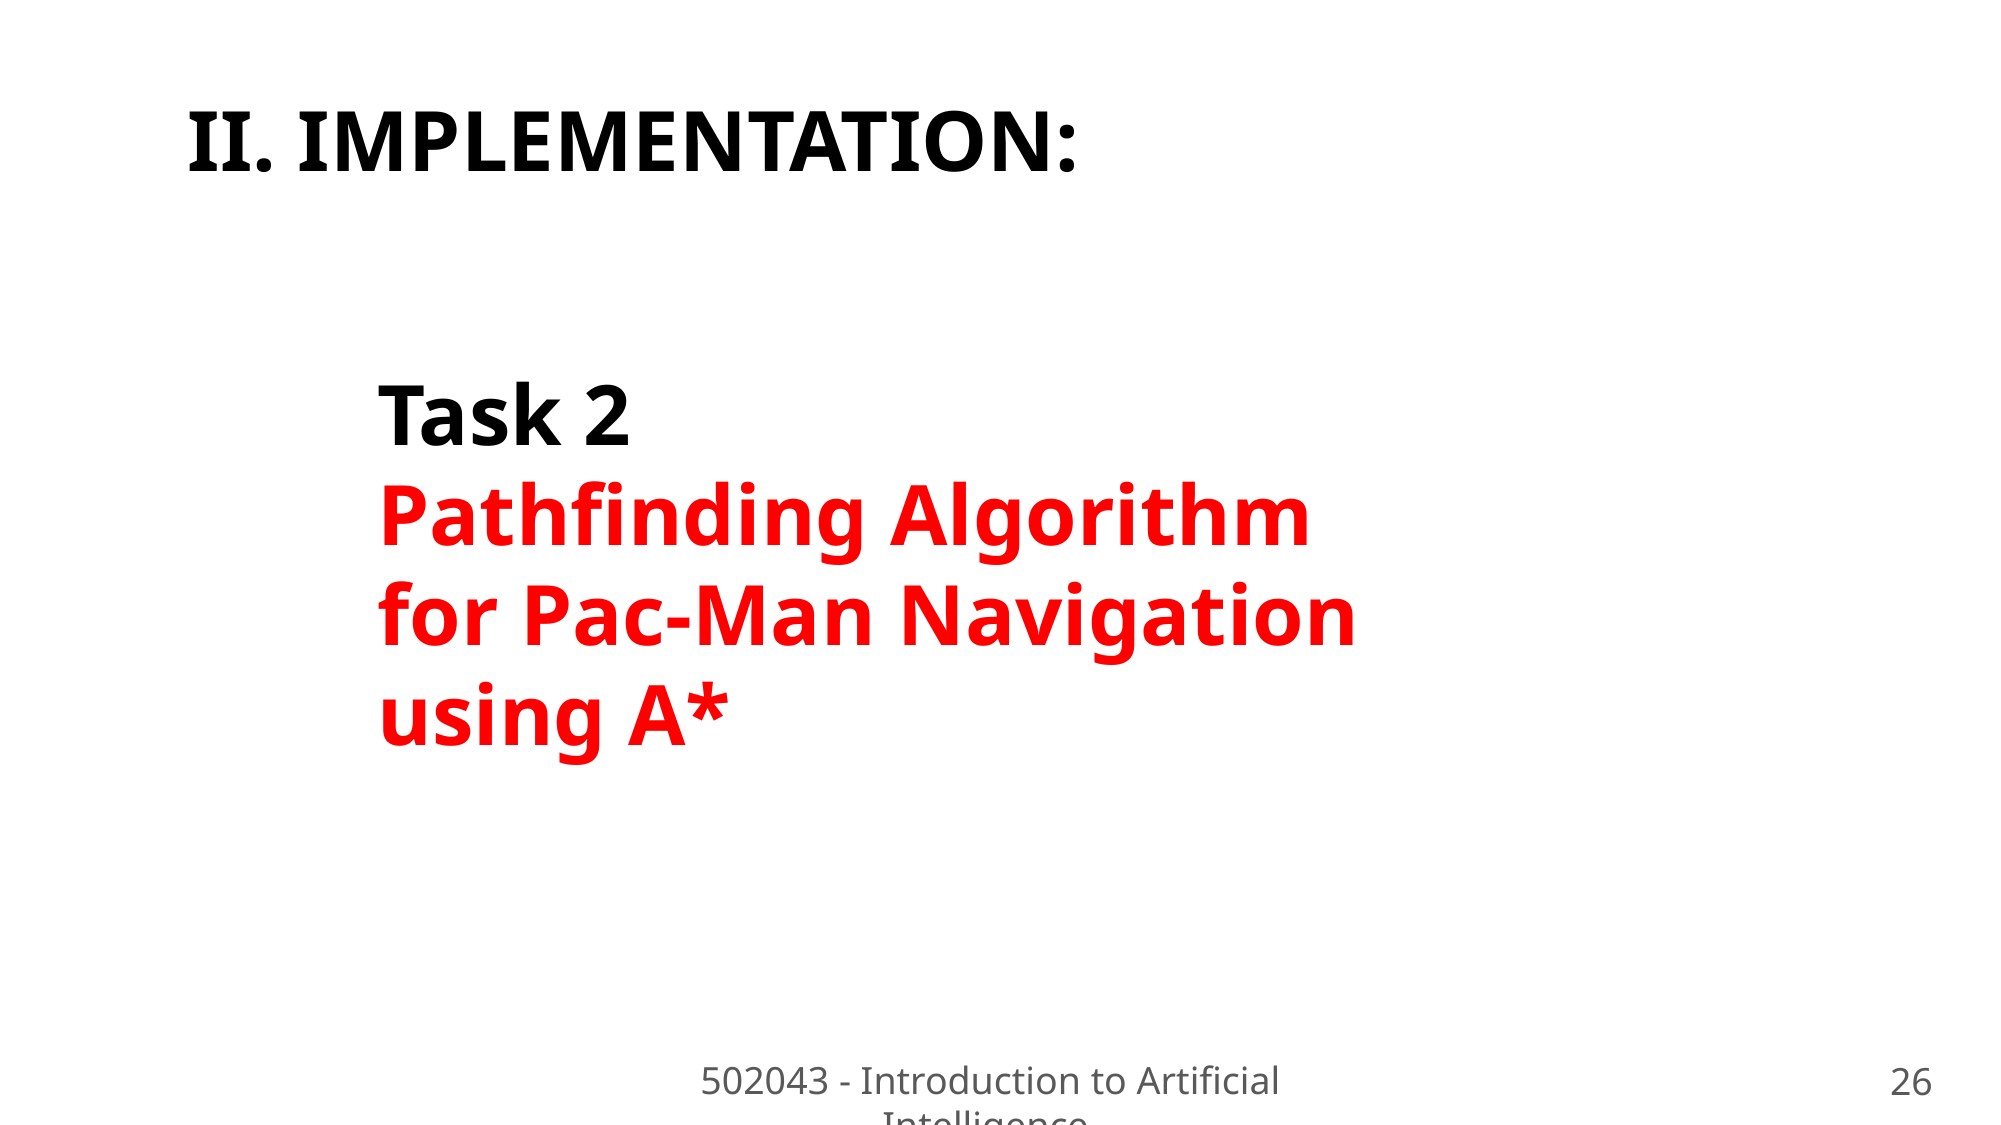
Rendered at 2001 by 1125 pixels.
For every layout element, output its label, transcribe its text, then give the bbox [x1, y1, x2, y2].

text_box 502043 - Introduction to Artificial Intelligence [586, 1049, 1395, 1125]
text_box Task 2 Pathfinding Algorithm for Pac-Man Navigation using A* [362, 354, 1639, 770]
text_box 26 [1875, 1050, 1948, 1111]
subtitle II. IMPLEMENTATION: [172, 92, 1482, 191]
